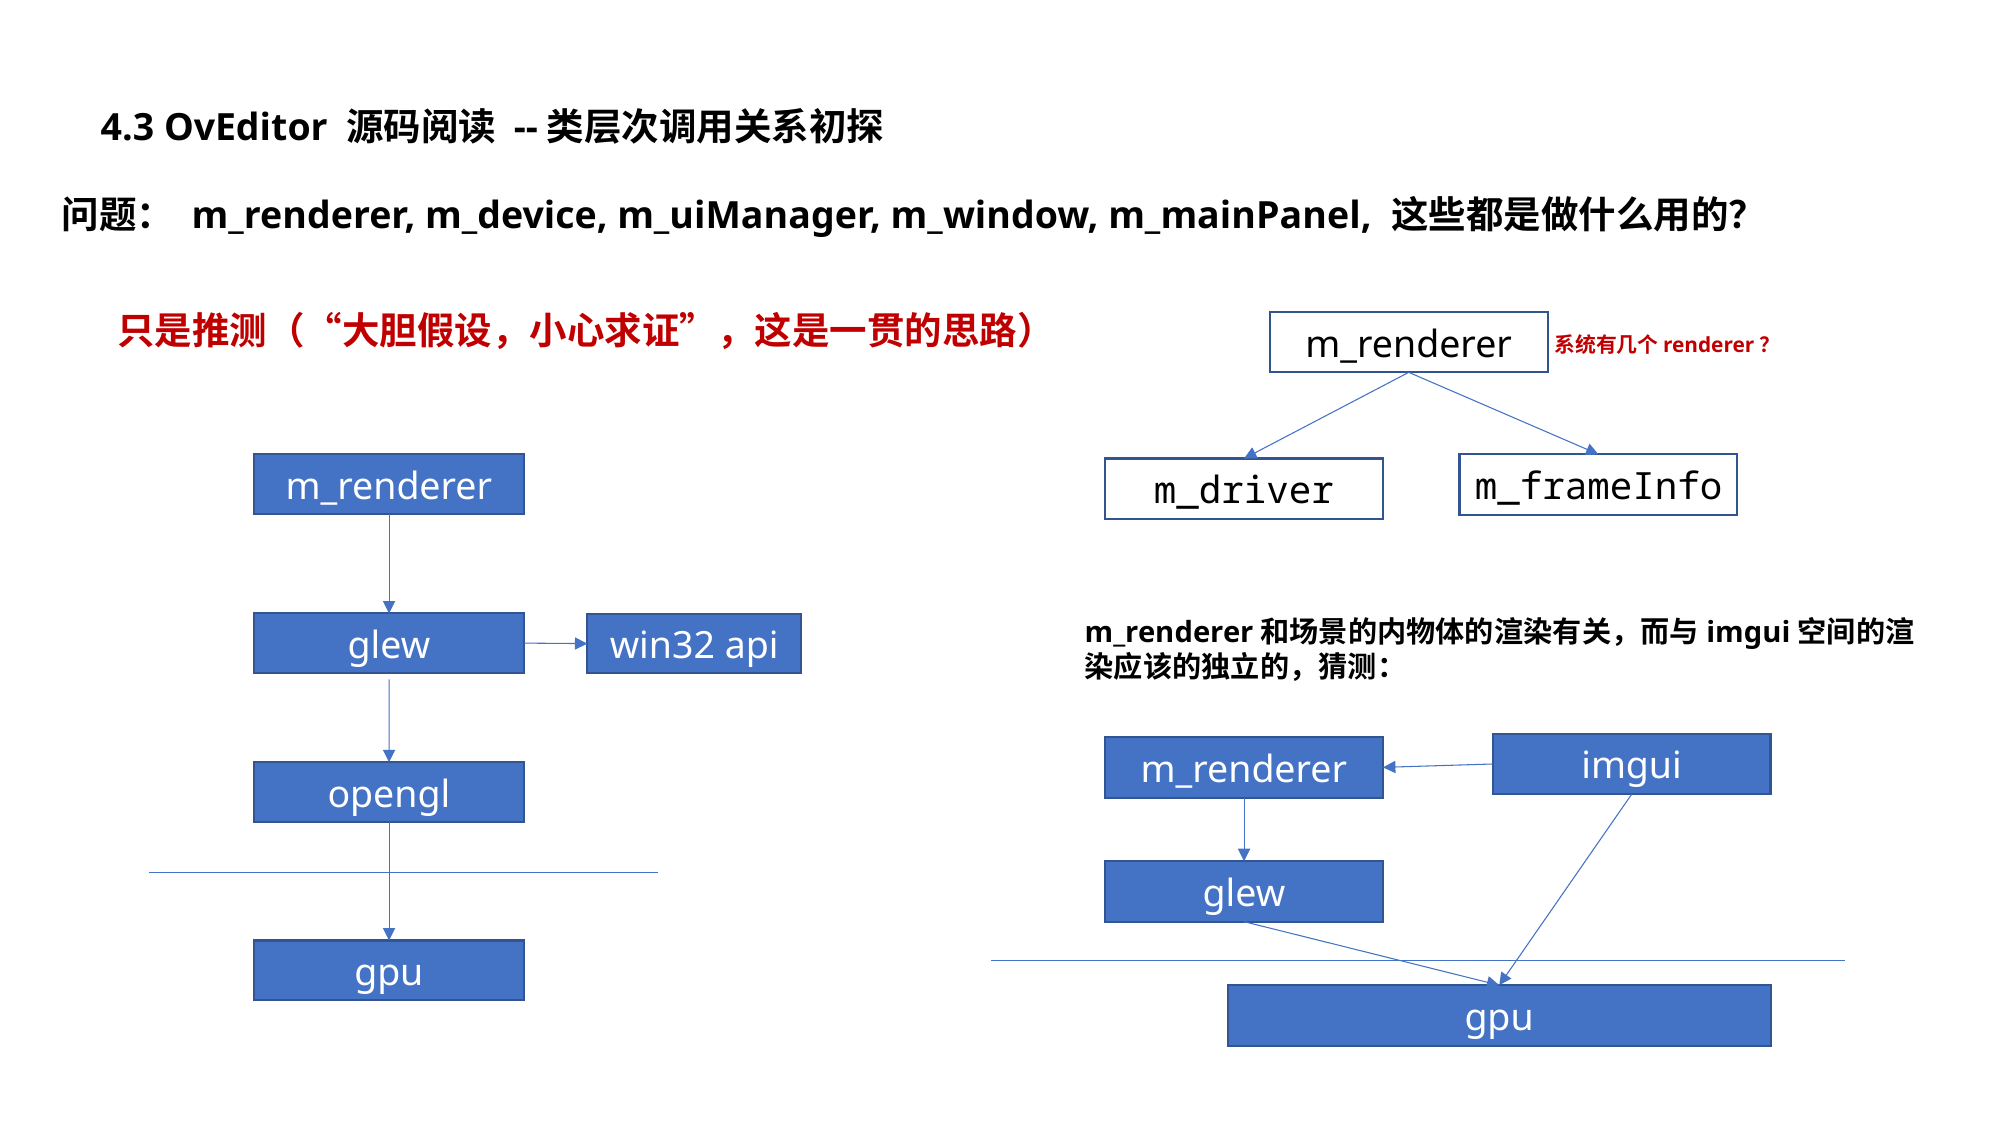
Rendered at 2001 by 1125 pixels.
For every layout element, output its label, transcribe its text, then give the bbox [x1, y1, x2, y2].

text_box 只是推测（“大胆假设，小心求证”，这是一贯的思路） [102, 299, 1070, 360]
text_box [1383, 764, 1493, 768]
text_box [1105, 311, 1787, 520]
text_box m_renderer [1104, 736, 1384, 799]
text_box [1244, 921, 1499, 986]
text_box 问题： m_renderer, m_device, m_uiManager, m_window, m_mainPanel, 这些都是做什么用的？ [46, 183, 1782, 244]
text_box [148, 454, 802, 1001]
text_box glew [1104, 860, 1384, 923]
text_box gpu [1227, 984, 1772, 1047]
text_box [1499, 794, 1632, 986]
text_box m_renderer和场景的内物体的渲染有关，而与imgui空间的渲染应该的独立的，猜测： [1069, 605, 1942, 691]
text_box imgui [1492, 733, 1772, 795]
text_box 4.3 OvEditor 源码阅读 --类层次调用关系初探 [85, 73, 900, 156]
